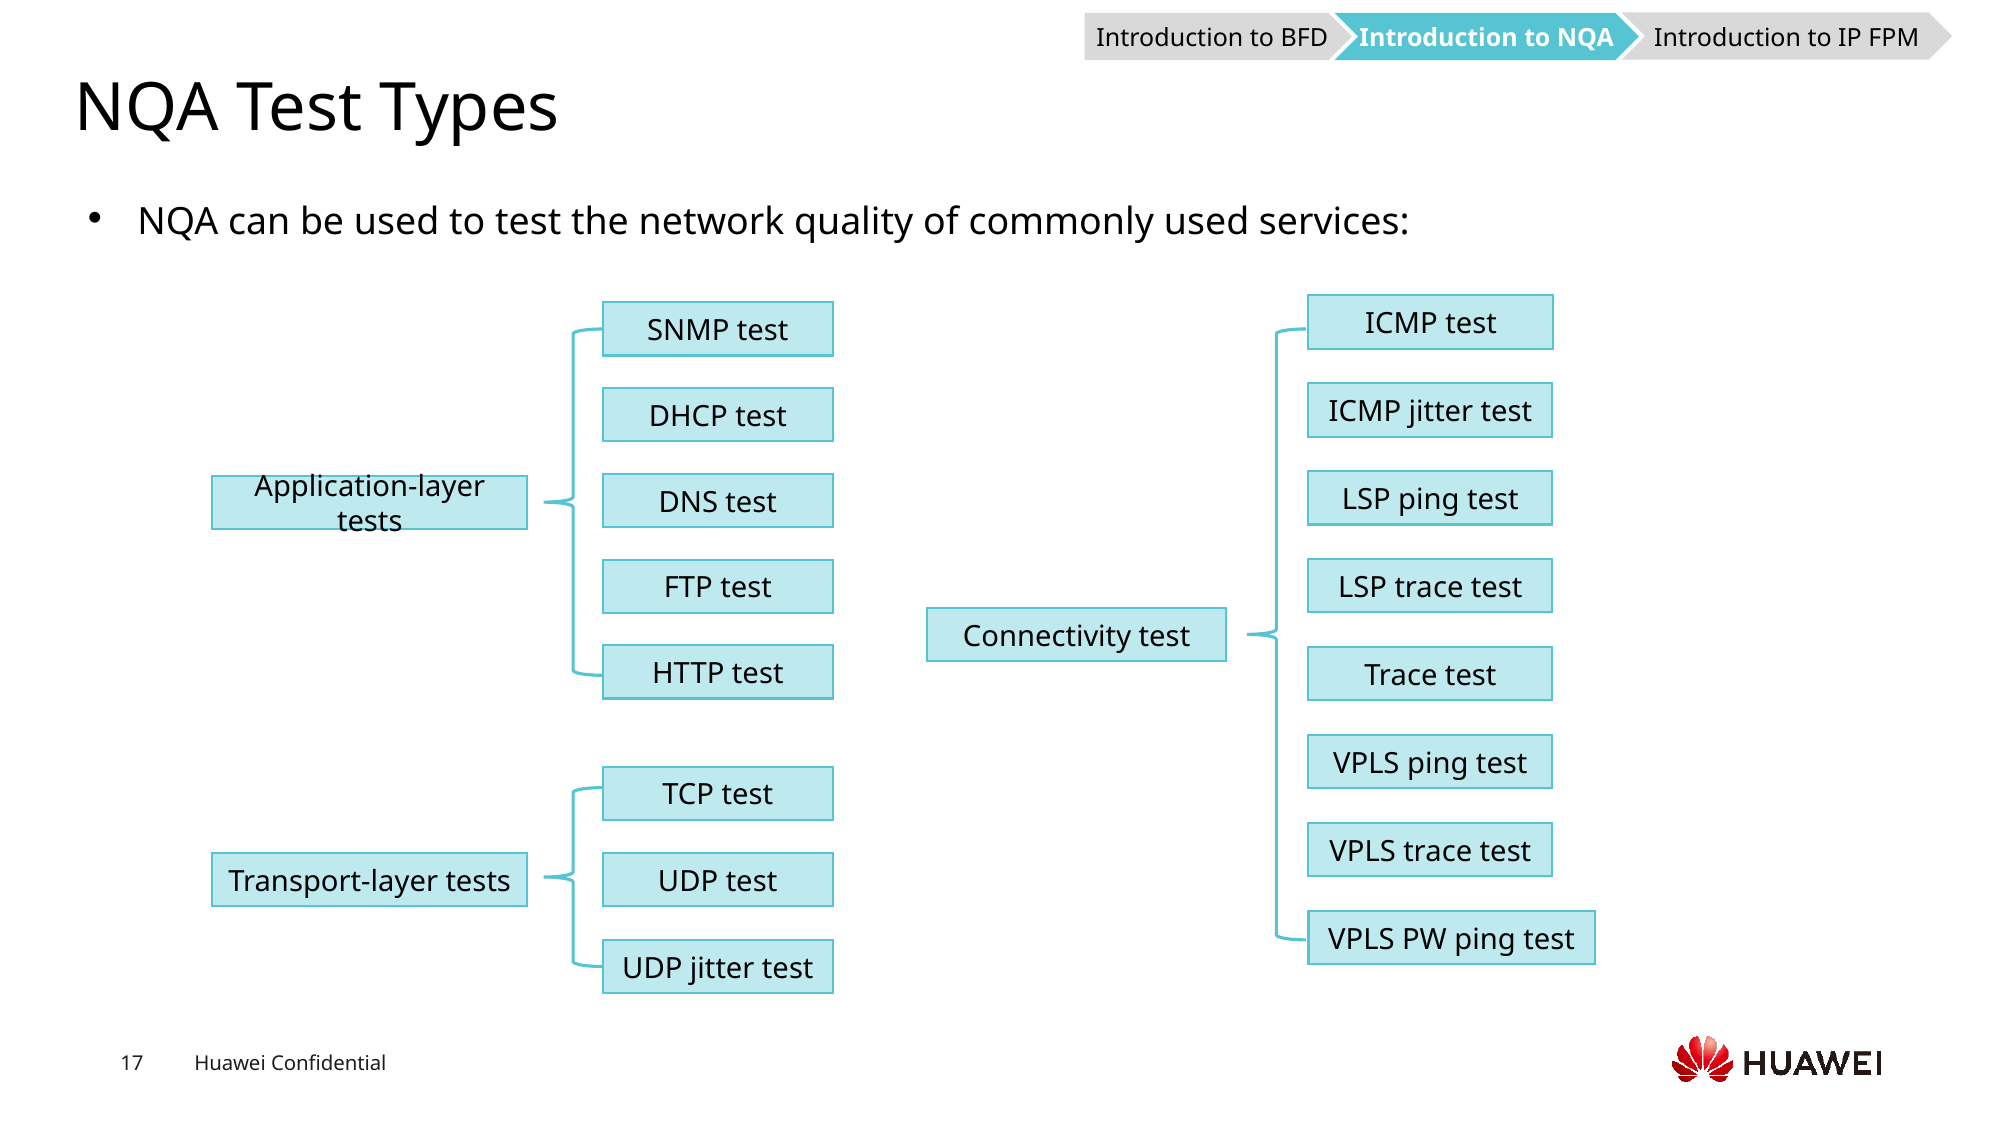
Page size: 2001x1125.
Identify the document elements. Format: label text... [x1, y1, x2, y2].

title NQA Test Types [74, 73, 1928, 155]
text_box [1084, 12, 1953, 61]
list NQA can be used to test the network quality of commonly used services: [74, 172, 1928, 973]
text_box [212, 295, 1595, 993]
picture [1672, 1036, 1881, 1082]
